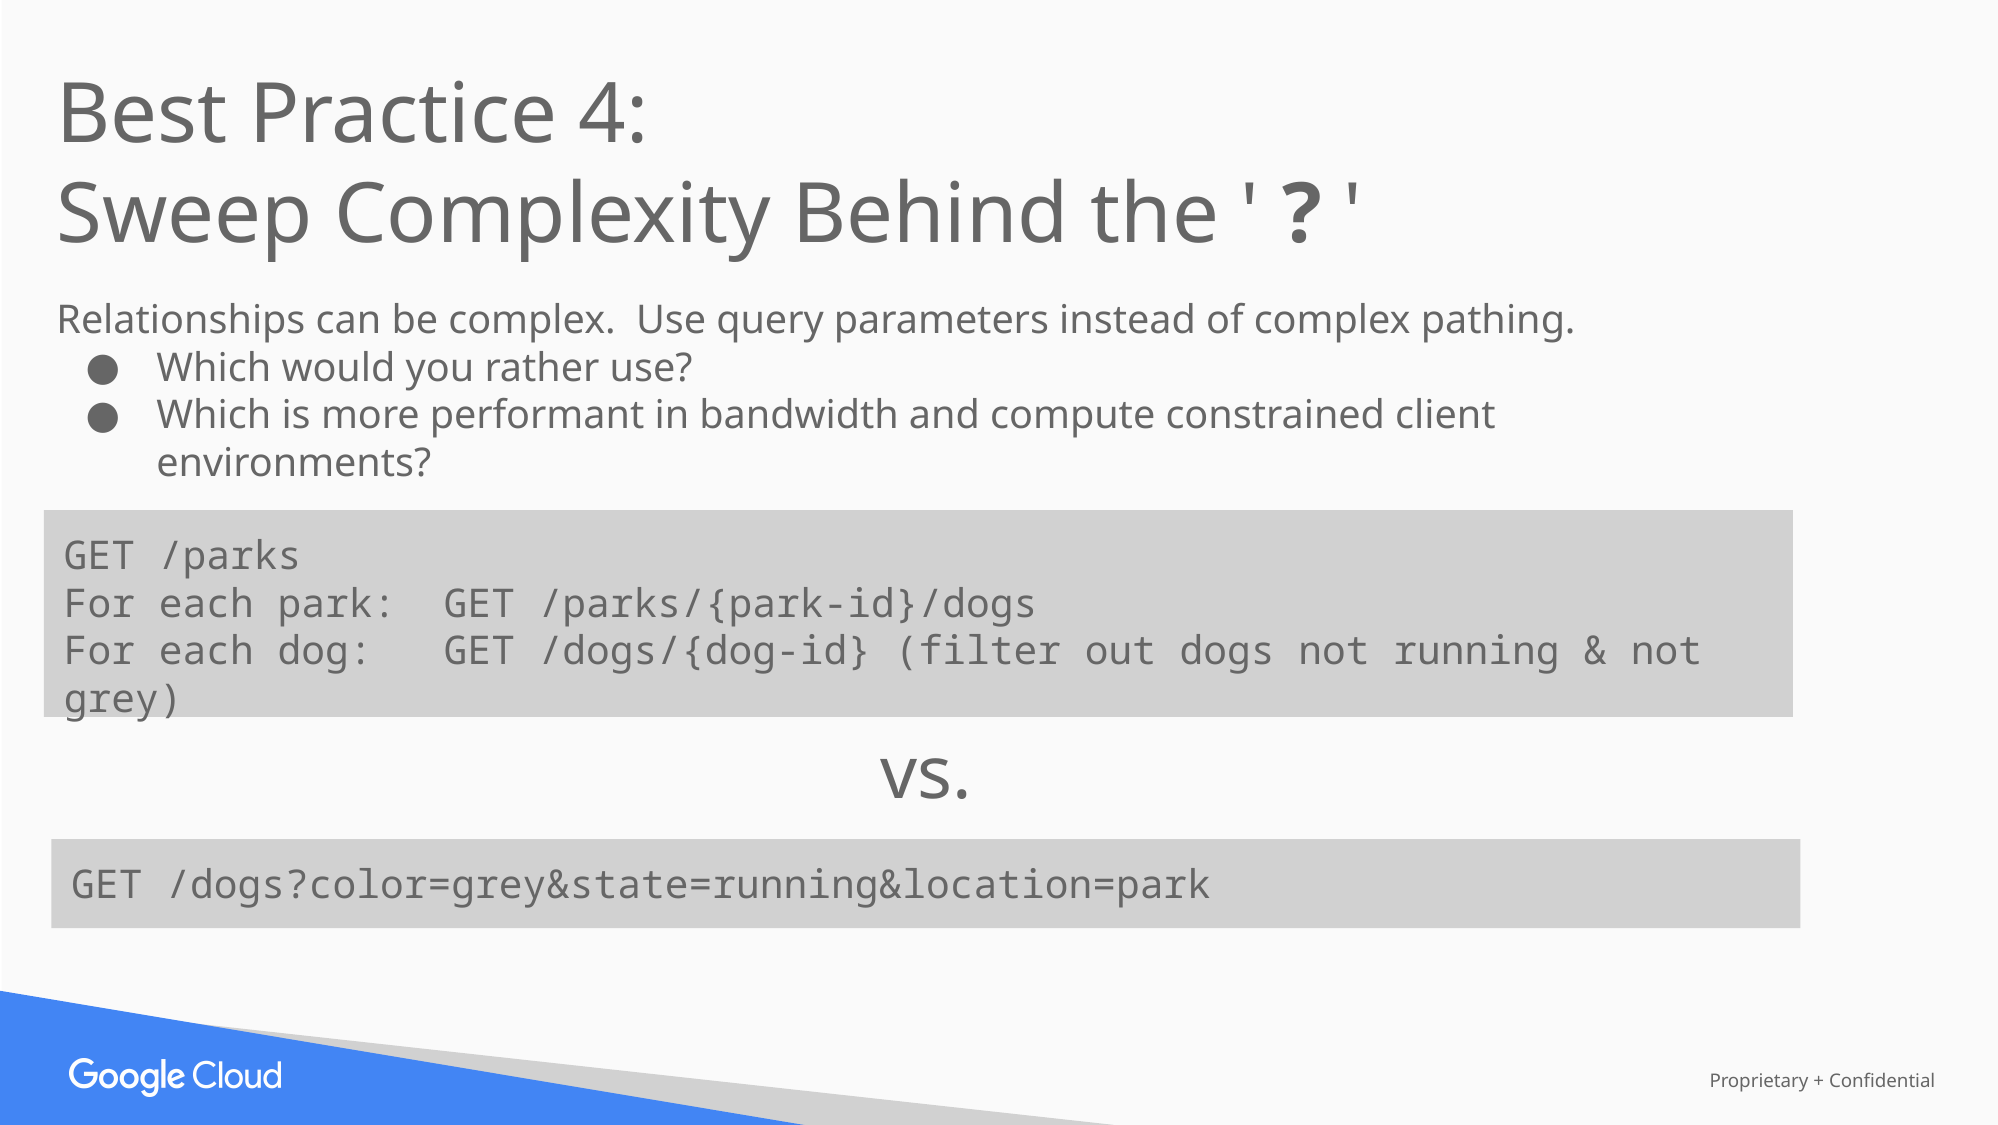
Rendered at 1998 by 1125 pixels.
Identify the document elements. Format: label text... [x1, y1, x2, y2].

title Best Practice 4: Sweep Complexity Behind the ' ? ' [36, 72, 1932, 280]
text_box GET /parks For each park: GET /parks/{park-id}/dogs For each dog: GET /dogs/{dog-id} (filter out dogs not running & not grey) [43, 510, 1793, 717]
text_box GET /dogs?color=grey&state=running&location=park [51, 840, 1801, 929]
text_box Relationships can be complex. Use query parameters instead of complex pathing. Which would you rather use? Which is more performant in bandwidth and compute constrained client environments? [36, 274, 1801, 469]
picture [69, 1058, 281, 1097]
title vs. [51, 700, 1801, 840]
